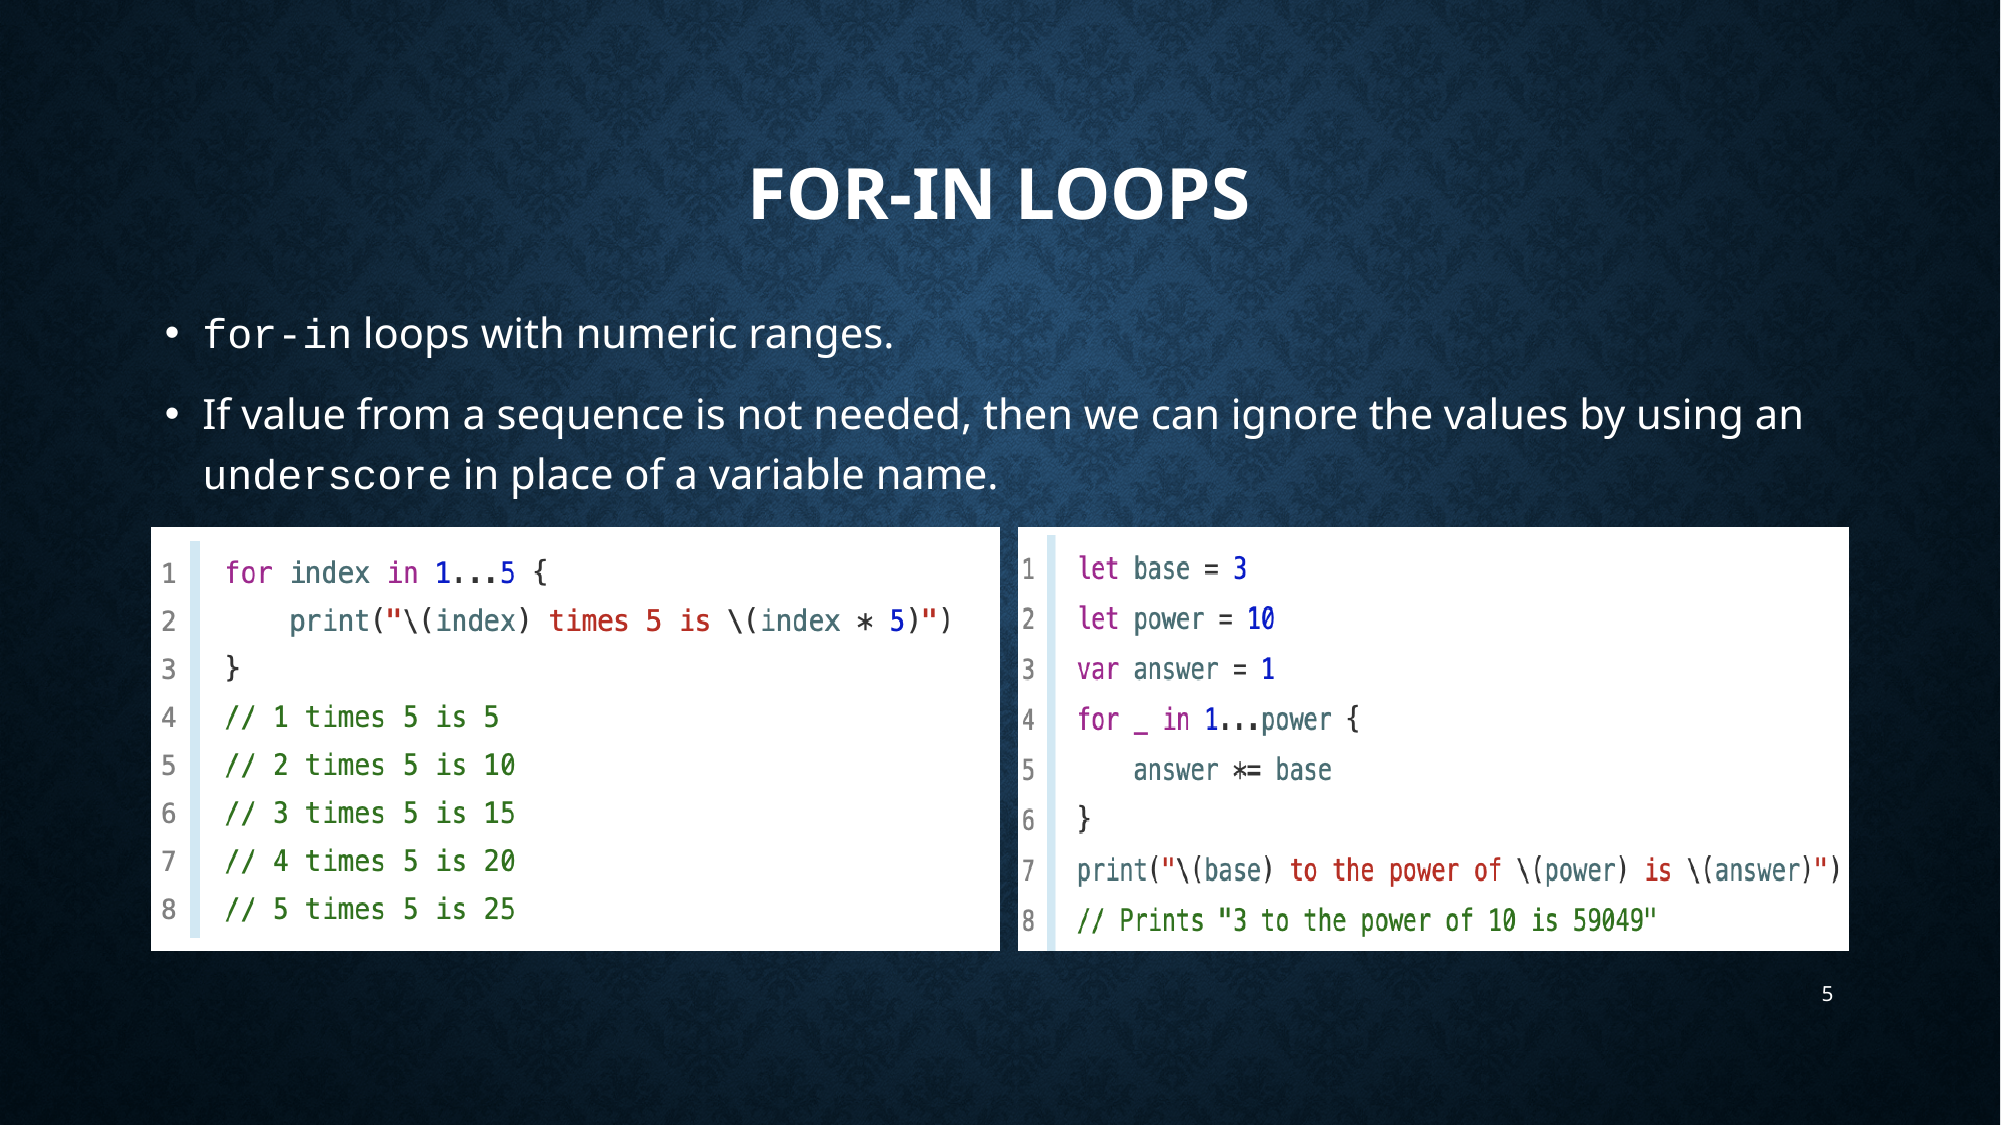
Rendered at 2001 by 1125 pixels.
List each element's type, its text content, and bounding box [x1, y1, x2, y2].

list for-in loops with numeric ranges. If value from a sequence is not needed, then we can ignore the values by using an underscore in place of a variable name. [149, 289, 1849, 896]
picture [1017, 527, 1849, 952]
picture [151, 527, 1001, 952]
title For-In Loops [149, 87, 1849, 289]
slide_number 5 [1724, 965, 1849, 1025]
